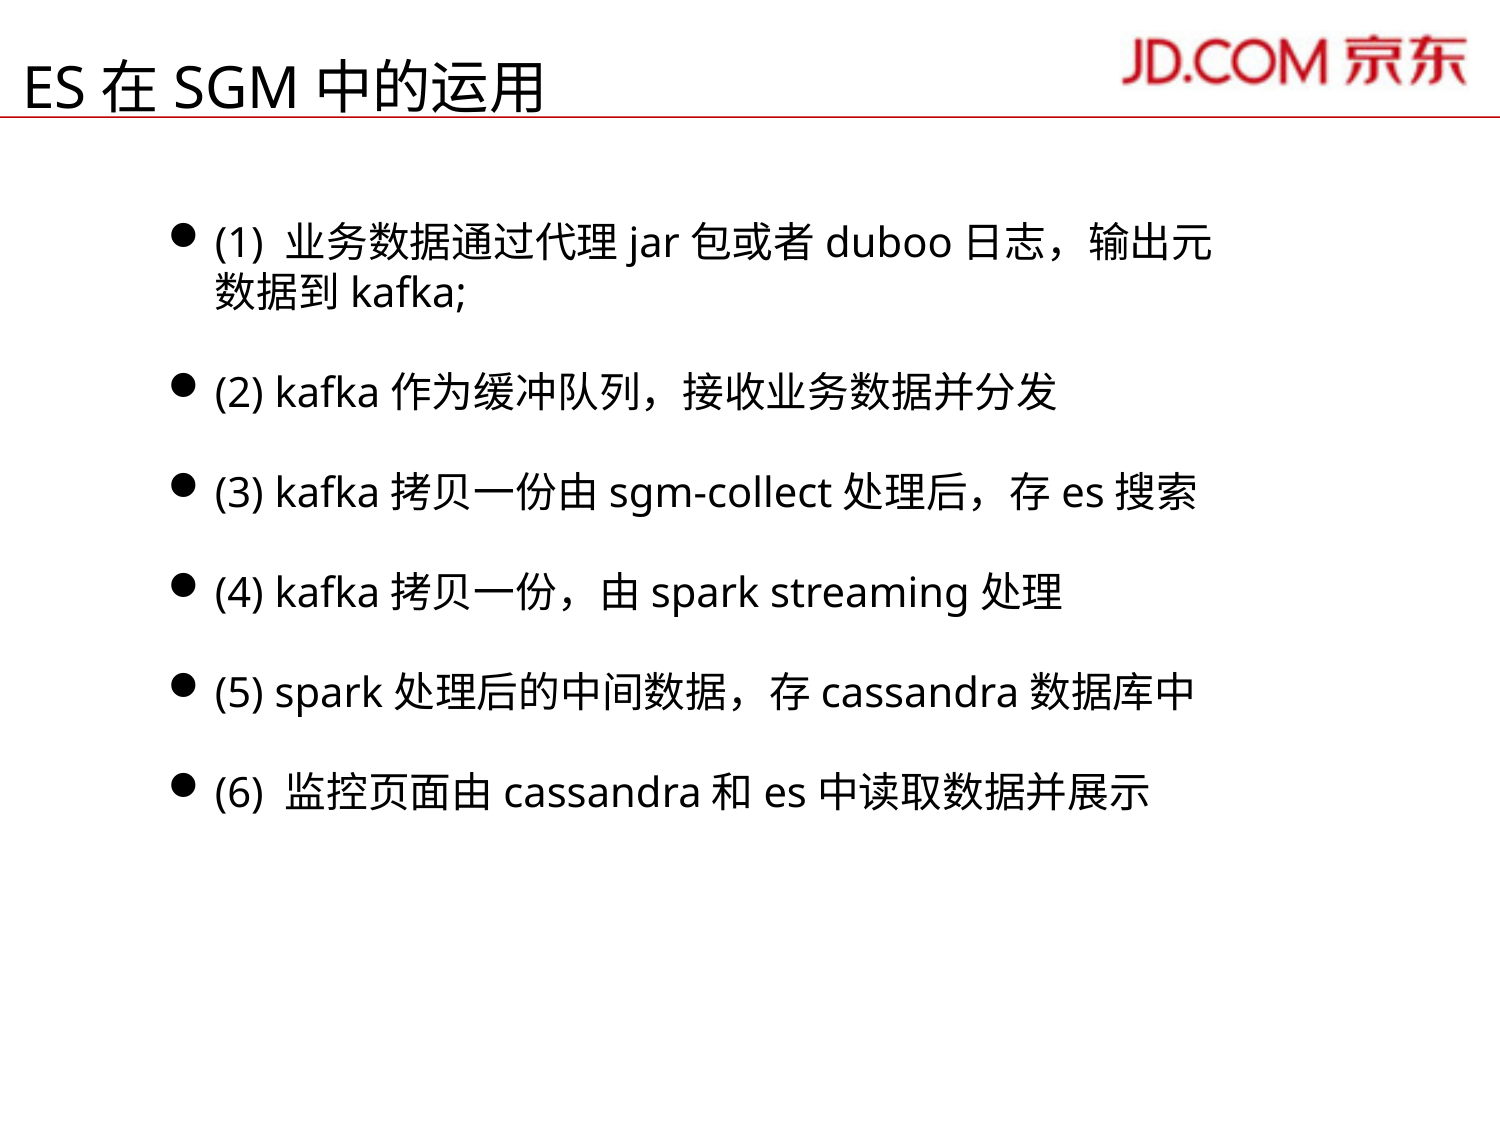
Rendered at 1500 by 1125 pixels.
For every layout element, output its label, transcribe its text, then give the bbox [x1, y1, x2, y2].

text_box ES在SGM中的运用 [7, 42, 563, 128]
text_box (1) 业务数据通过代理jar包或者duboo日志，输出元数据到kafka; (2) kafka作为缓冲队列，接收业务数据并分发 (3) kafka拷贝一份由sgm-collect处理后，存es搜索 (4) kafka拷贝一份，由spark streaming处理 (5) spark处理后的中间数据，存cassandra数据库中 (6) 监控页面由cassandra和es中读取数据并展示 [153, 208, 1264, 823]
picture [1106, 30, 1500, 94]
